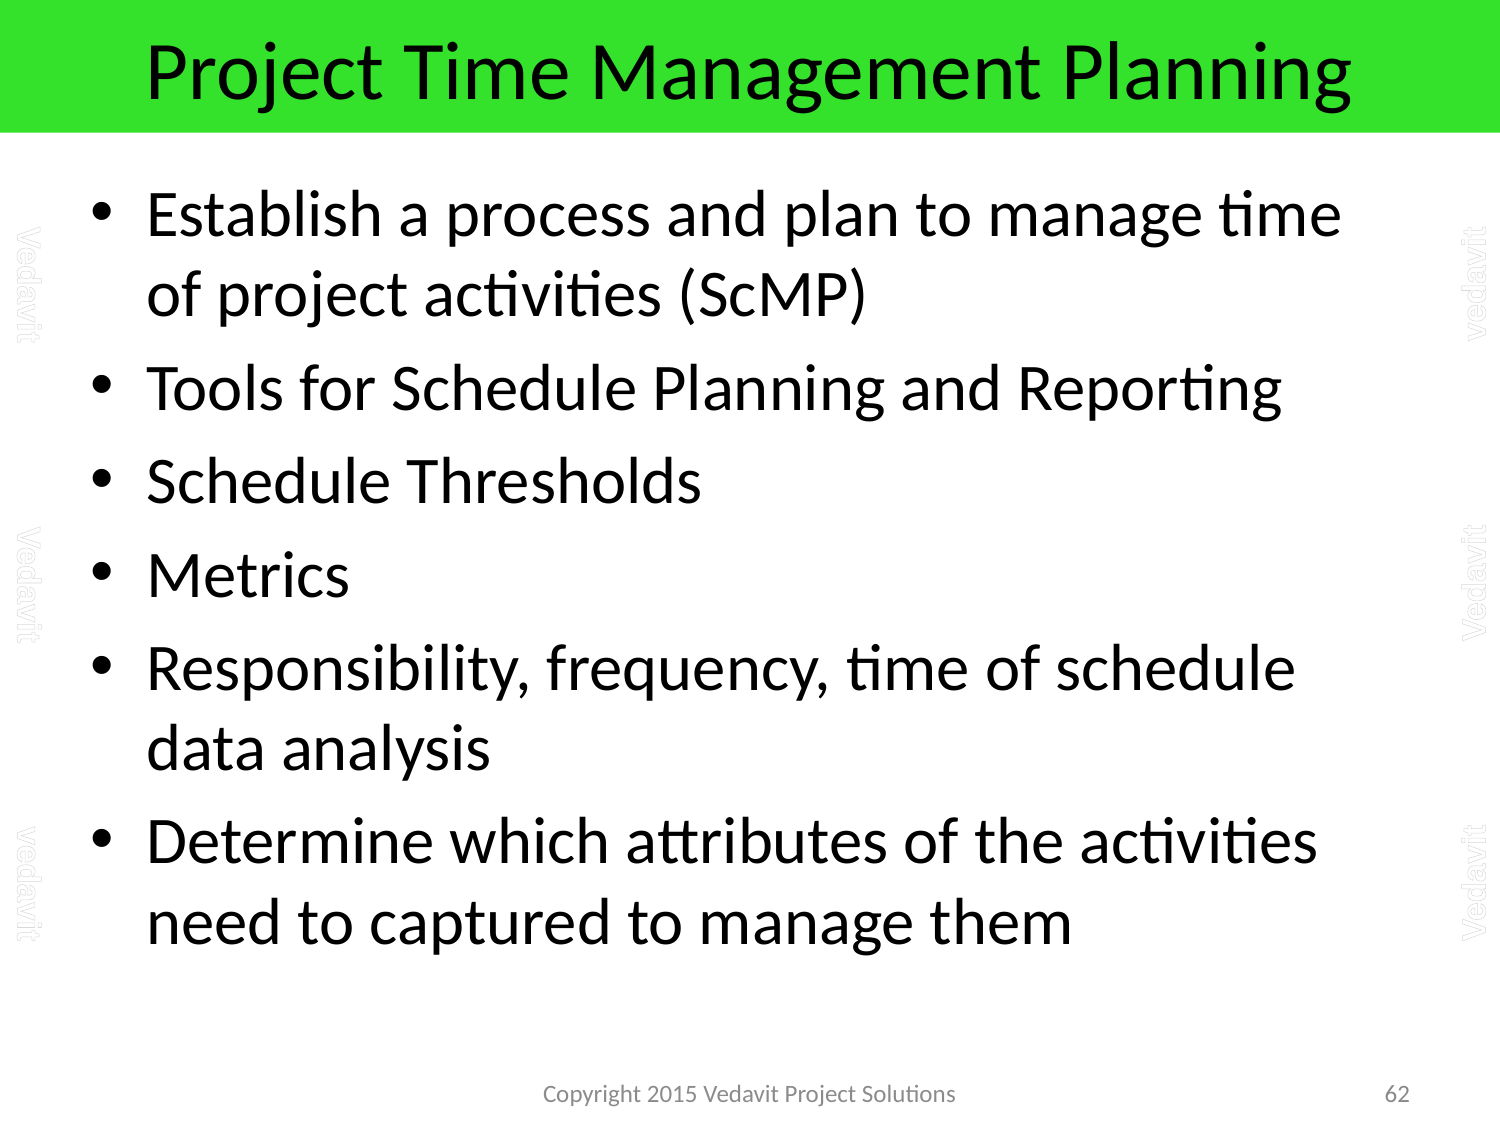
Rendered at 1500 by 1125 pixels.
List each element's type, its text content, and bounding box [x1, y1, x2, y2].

slide_number 62 [1074, 1062, 1425, 1123]
footer Copyright 2015 Vedavit Project Solutions [512, 1062, 988, 1123]
list Establish a process and plan to manage time of project activities (ScMP) Tools for Schedule Planning and Reporting Schedule Thresholds Metrics Responsibility, frequency, time of schedule data analysis Determine which attributes of the activities need to captured to manage them [75, 162, 1425, 1000]
title Project Time Management Planning [0, 0, 1500, 133]
